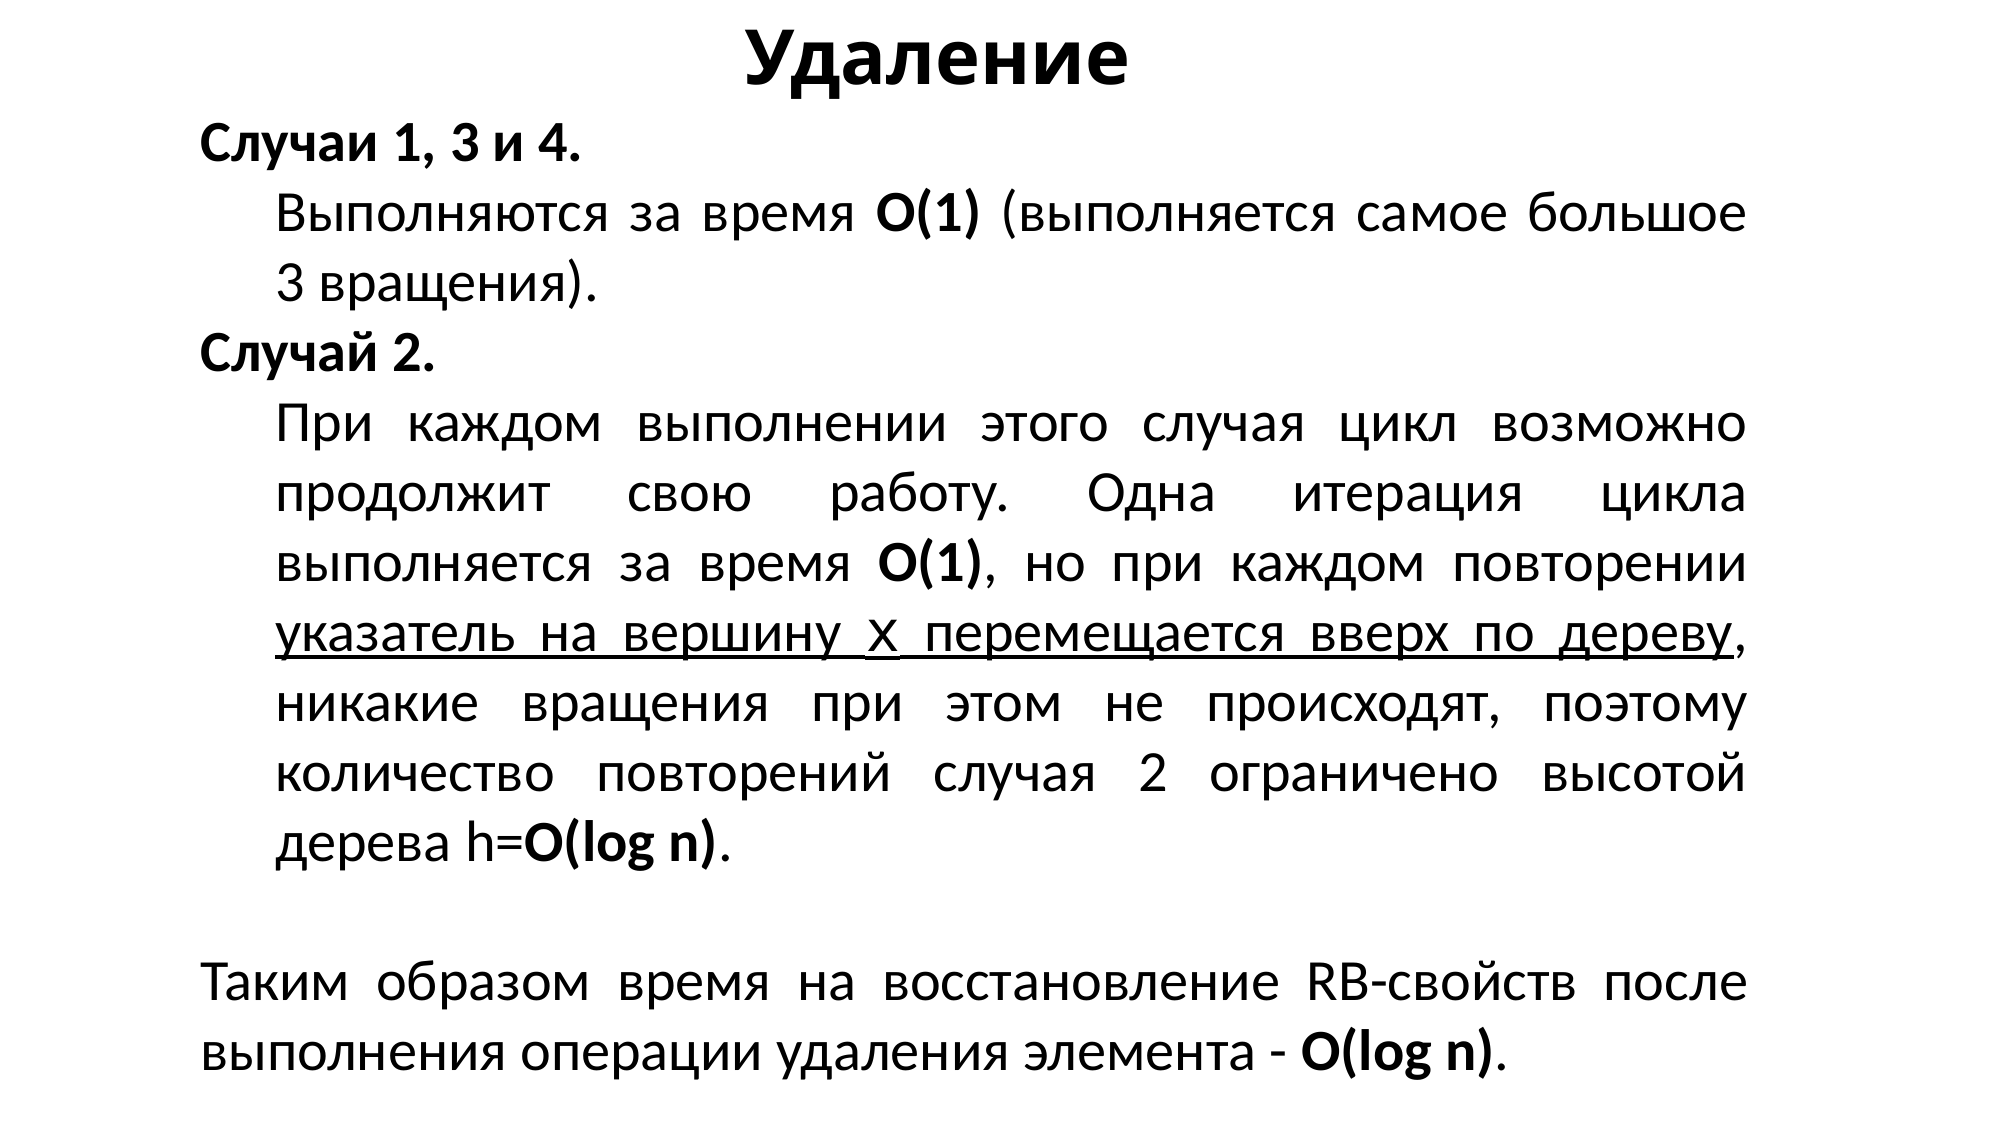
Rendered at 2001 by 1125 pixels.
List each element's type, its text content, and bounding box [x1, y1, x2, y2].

text_box Удаление [729, 10, 1219, 110]
text_box Случаи 1, 3 и 4. Выполняются за время O(1) (выполняется самое большое 3 вращения). Случай 2. При каждом выполнении этого случая цикл возможно продолжит свою работу. Одна итерация цикла выполняется за время O(1), но при каждом повторении указатель на вершину x перемещается вверх по дереву, никакие вращения при этом не происходят, поэтому количество повторений случая 2 ограничено высотой дерева h=O(log n). Таким образом время на восстановление RB-свойств после выполнения операции удаления элемента - O(log n). [185, 95, 1763, 1090]
